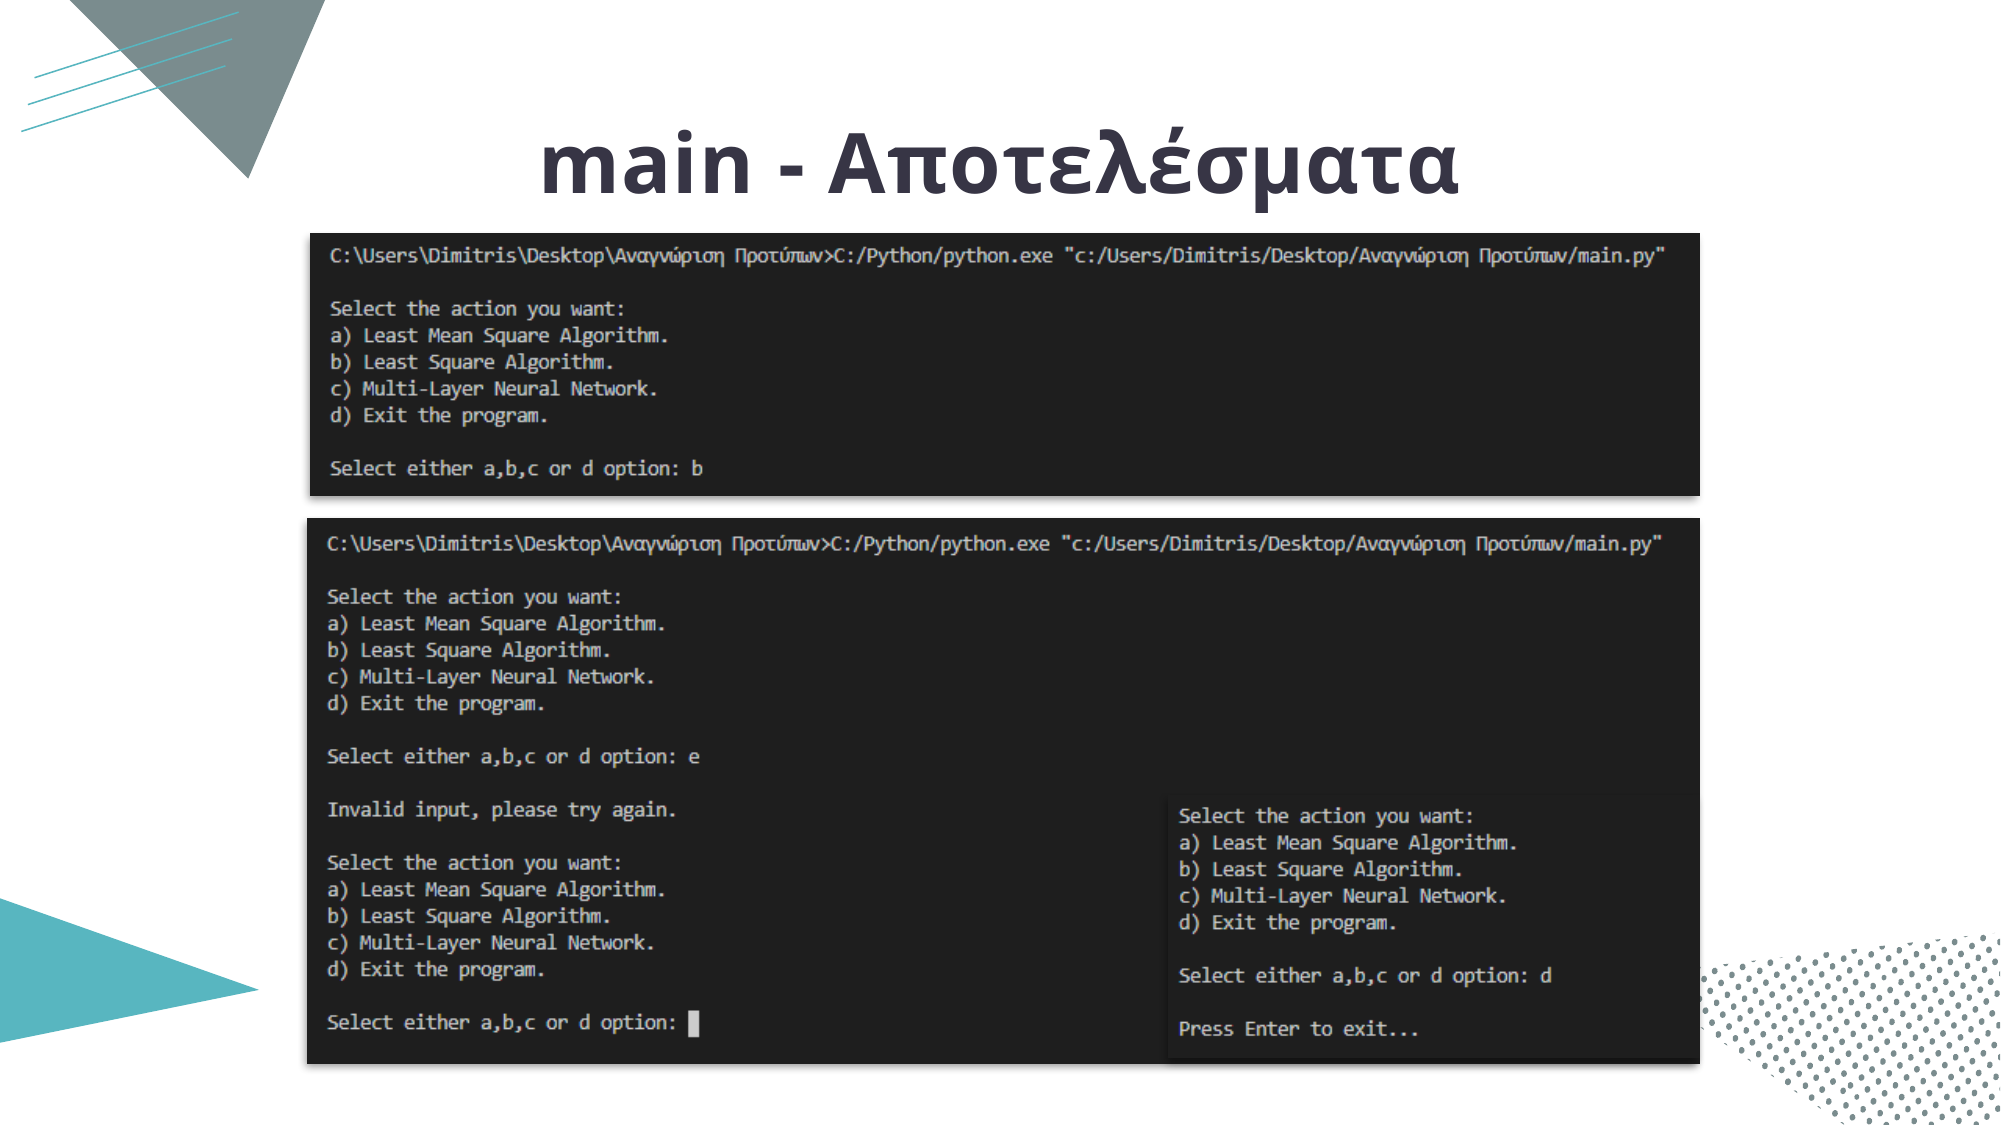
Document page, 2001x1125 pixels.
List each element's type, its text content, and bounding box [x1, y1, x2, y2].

picture [306, 517, 1700, 1064]
title main - Αποτελέσματα [307, 97, 1693, 223]
picture [309, 232, 1700, 496]
